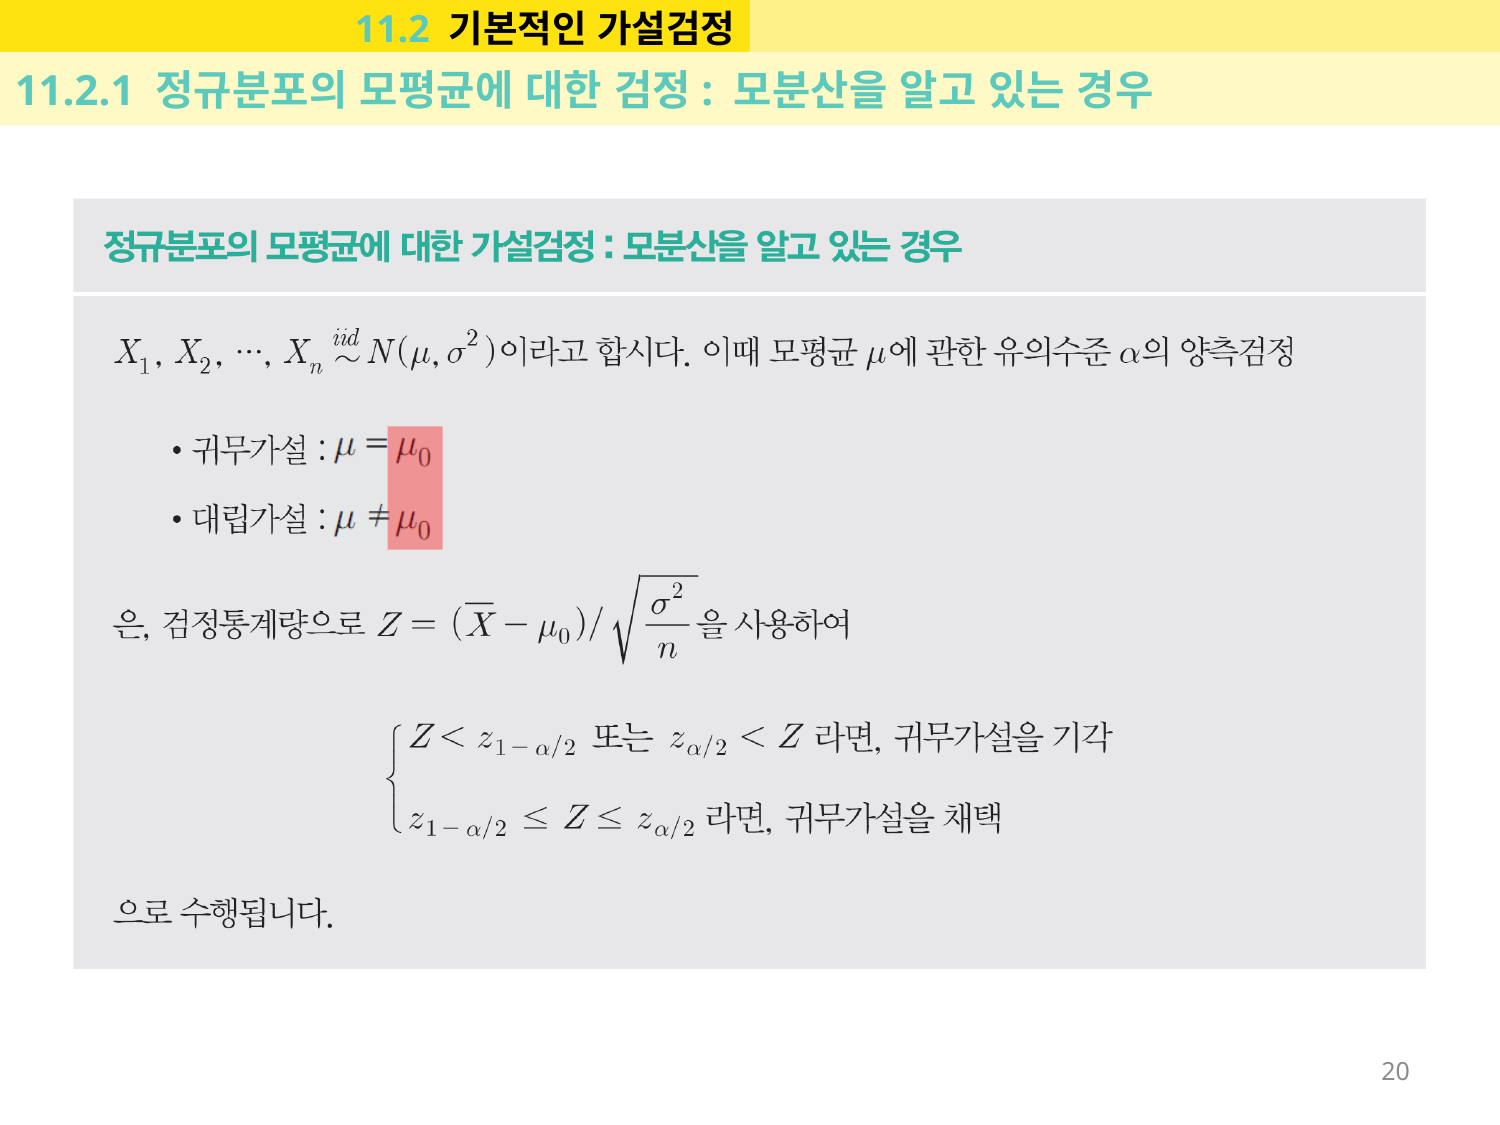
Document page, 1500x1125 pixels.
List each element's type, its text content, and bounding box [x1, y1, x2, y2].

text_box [0, 0, 1500, 126]
slide_number 20 [1074, 1042, 1425, 1103]
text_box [55, 184, 1445, 988]
